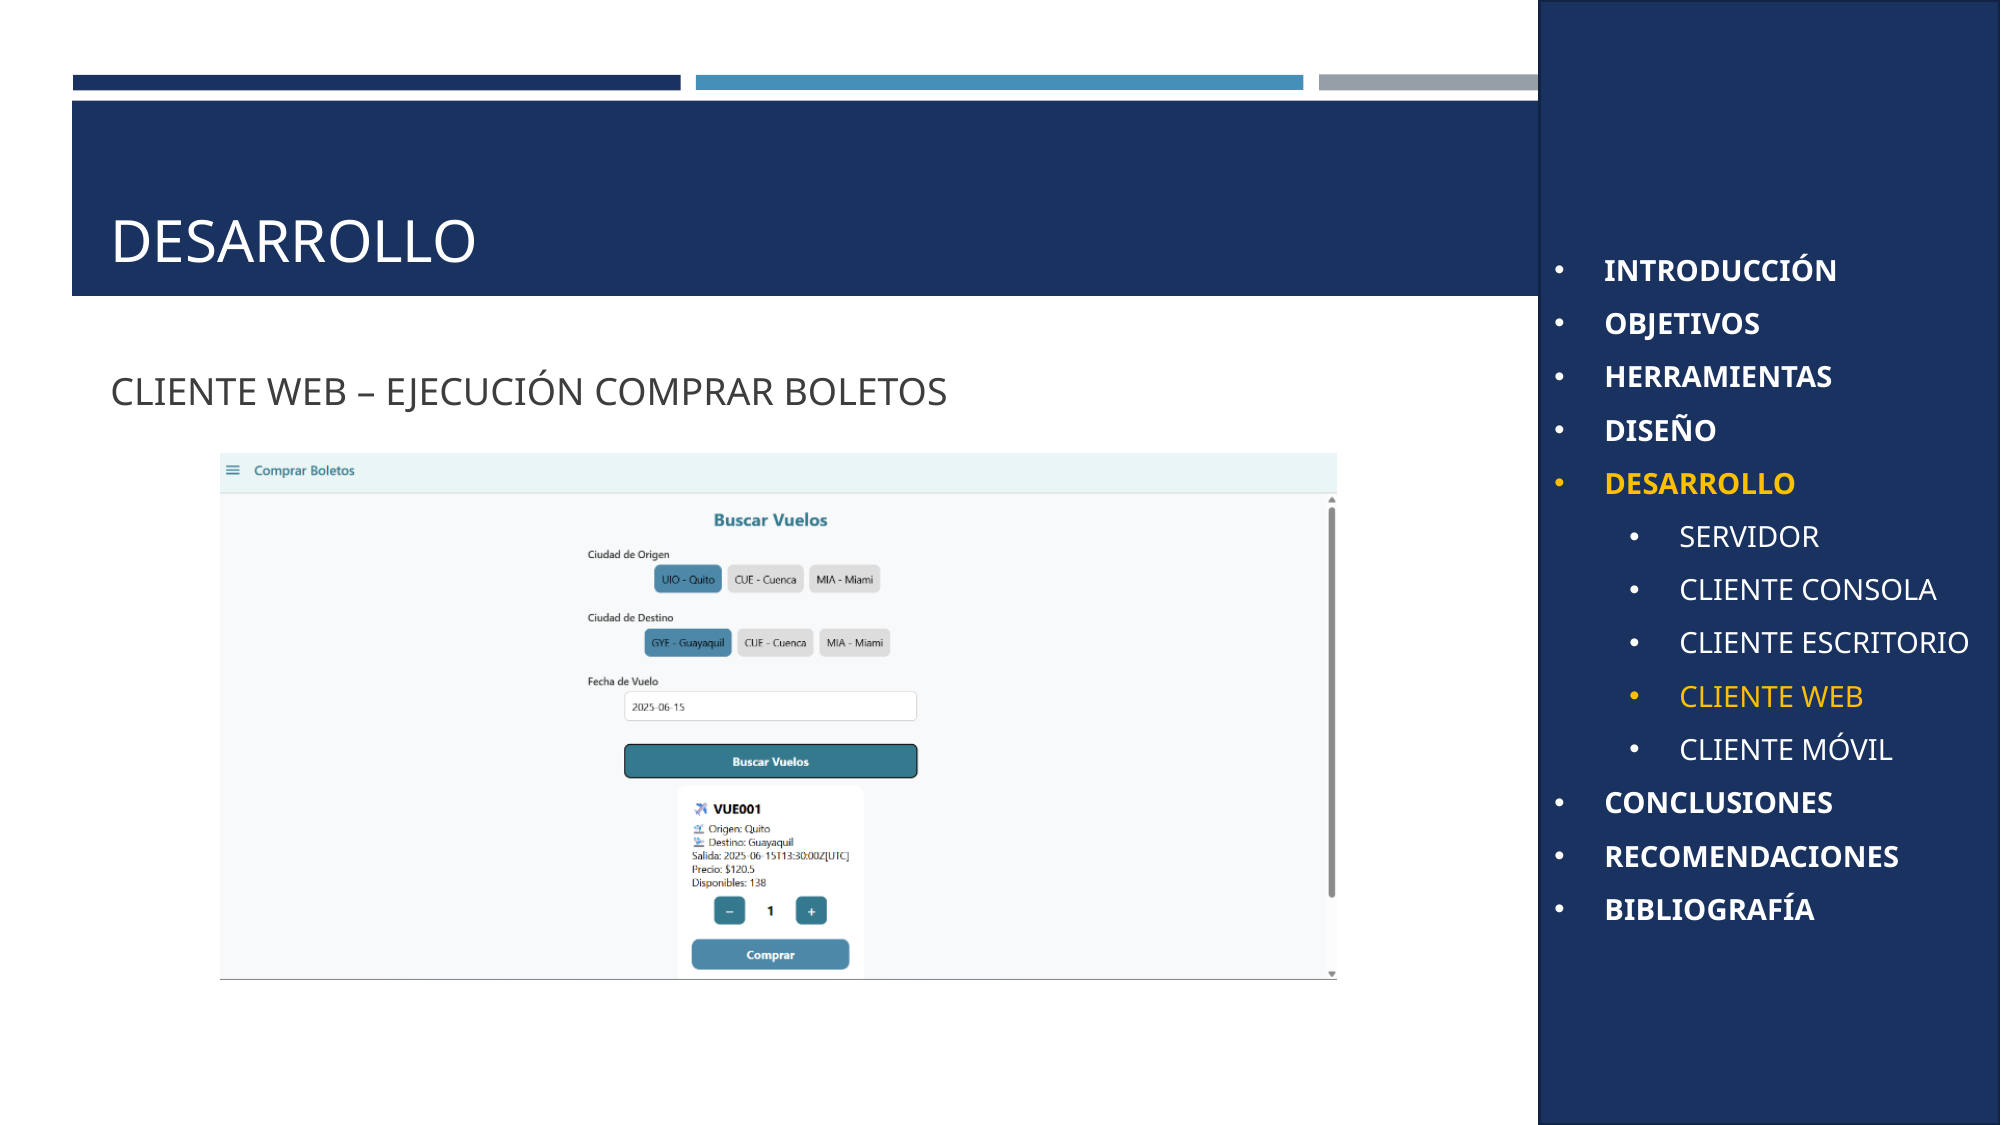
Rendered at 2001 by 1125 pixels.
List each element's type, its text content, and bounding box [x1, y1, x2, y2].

list CLIENTE WEB – EJECUCIÓN COMPRAR BOLETOS [95, 357, 1441, 1058]
picture [220, 453, 1338, 980]
title DESARROLLO [95, 115, 1539, 282]
text_box INTRODUCCIÓN OBJETIVOS HERRAMIENTAS DISEÑO DESARROLLO SERVIDOR CLIENTE CONSOLA CLIENTE ESCRITORIO CLIENTE WEB CLIENTE MÓVIL CONCLUSIONES RECOMENDACIONES BIBLIOGRAFÍA [1539, 0, 2000, 1125]
